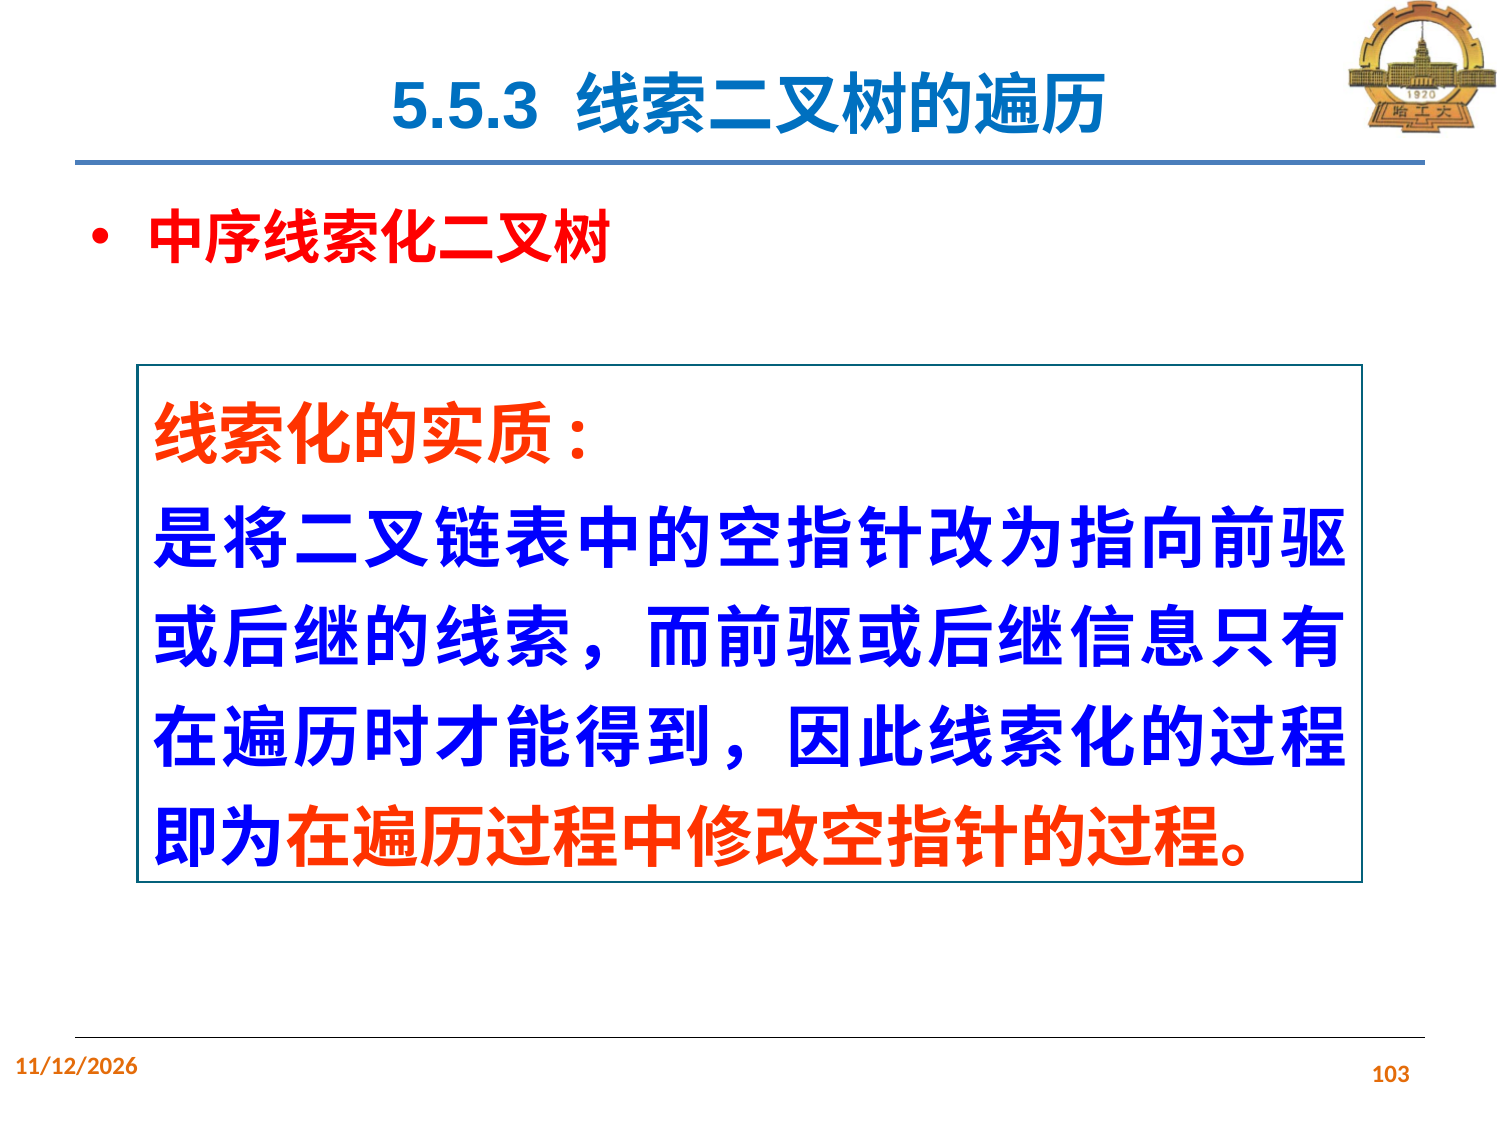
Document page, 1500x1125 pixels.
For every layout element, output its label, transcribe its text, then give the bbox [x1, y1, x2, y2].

title 5.5.3 线索二叉树的遍历 [75, 0, 1425, 163]
text_box 线索化的实质: 是将二叉链表中的空指针改为指向前驱或后继的线索，而前驱或后继信息只有在遍历时才能得到，因此线索化的过程即为在遍历过程中修改空指针的过程。 [137, 364, 1362, 883]
slide_number 103 [1074, 1042, 1425, 1103]
picture [1340, 0, 1500, 138]
list 中序线索化二叉树 [75, 187, 1425, 1025]
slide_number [0, 1042, 350, 1103]
